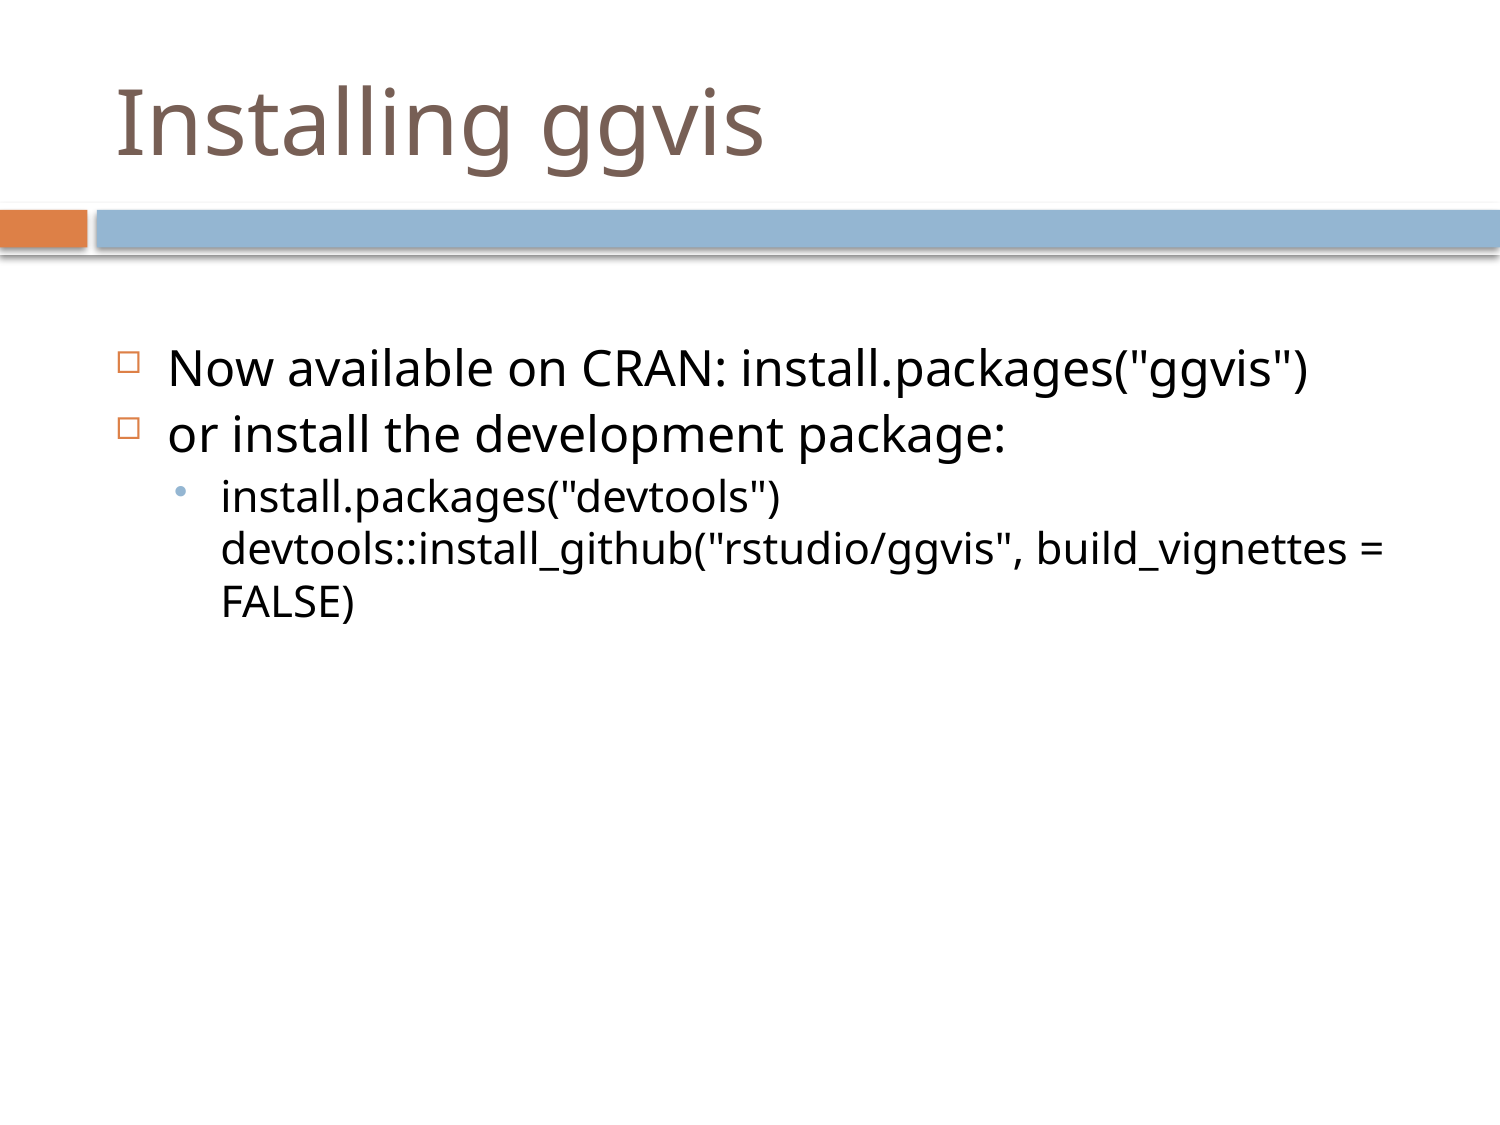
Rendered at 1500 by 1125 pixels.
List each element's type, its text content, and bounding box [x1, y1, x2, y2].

list Now available on CRAN: install.packages("ggvis") or install the development package: install.packages("devtools") devtools::install_github("rstudio/ggvis", build_vignettes = FALSE) [100, 262, 1438, 1000]
title Installing ggvis [100, 37, 1438, 200]
